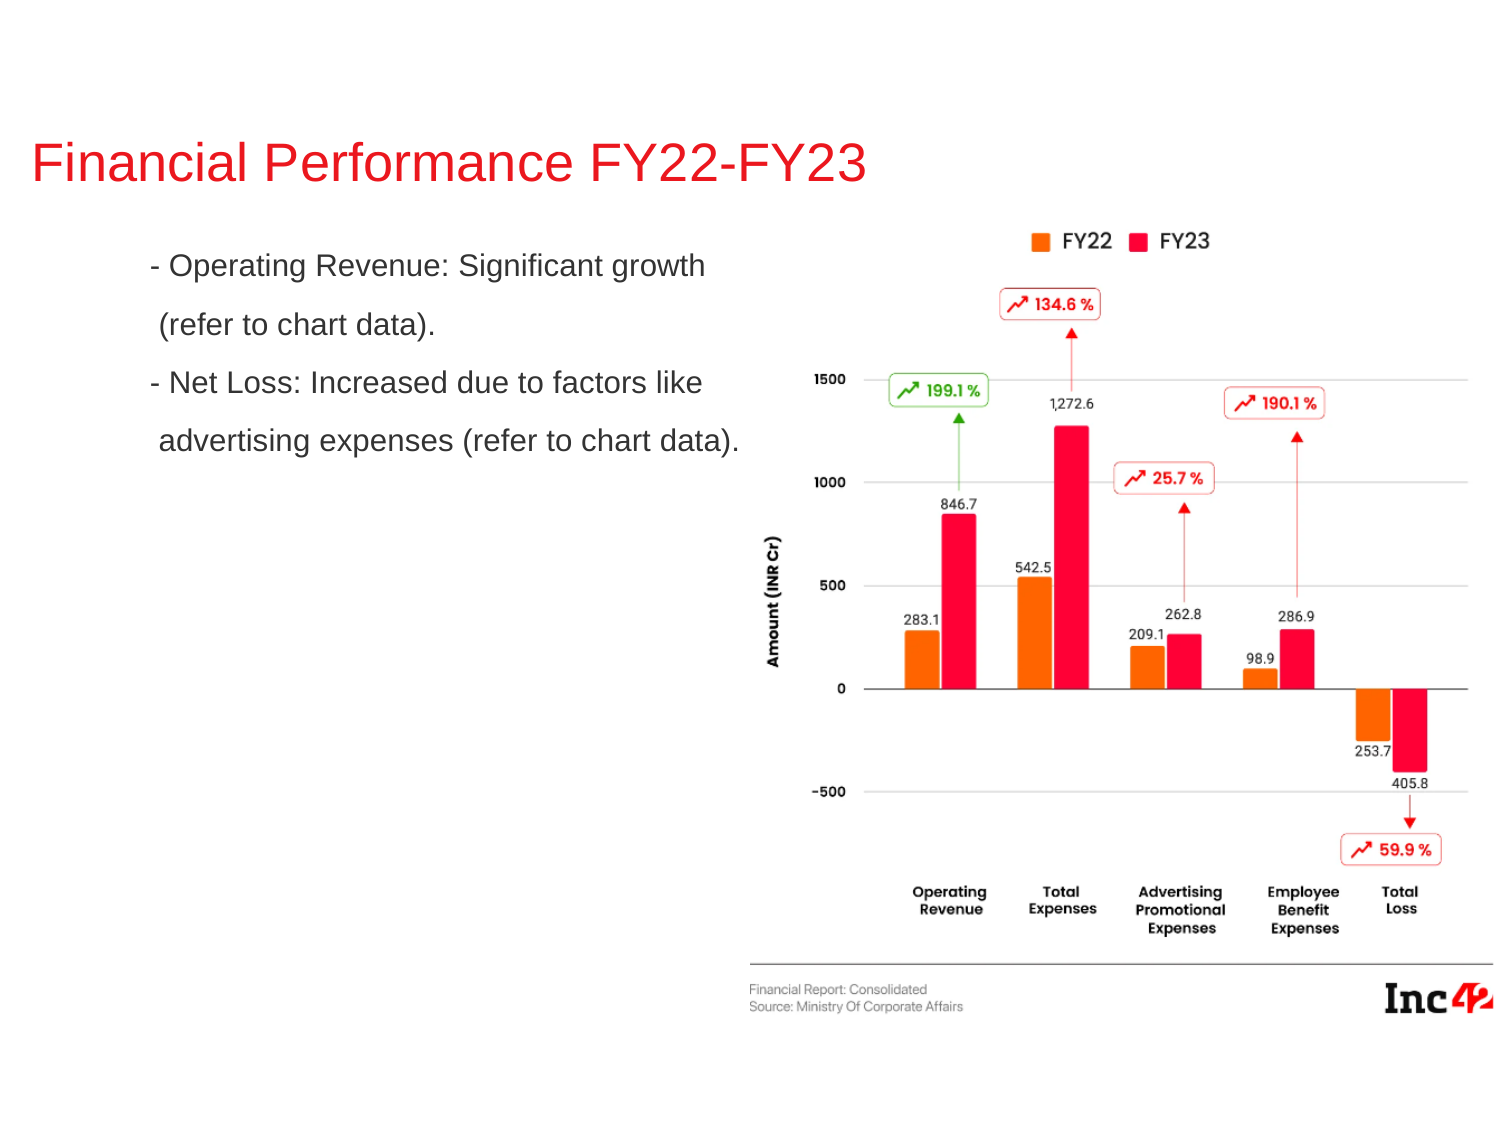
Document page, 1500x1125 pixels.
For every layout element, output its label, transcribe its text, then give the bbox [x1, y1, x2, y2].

text_box Financial Performance FY22-FY23 [17, 74, 883, 200]
text_box - Operating Revenue: Significant growth (refer to chart data). - Net Loss: Increased due to factors like advertising expenses (refer to chart data). [134, 179, 765, 466]
picture [749, 224, 1500, 1021]
